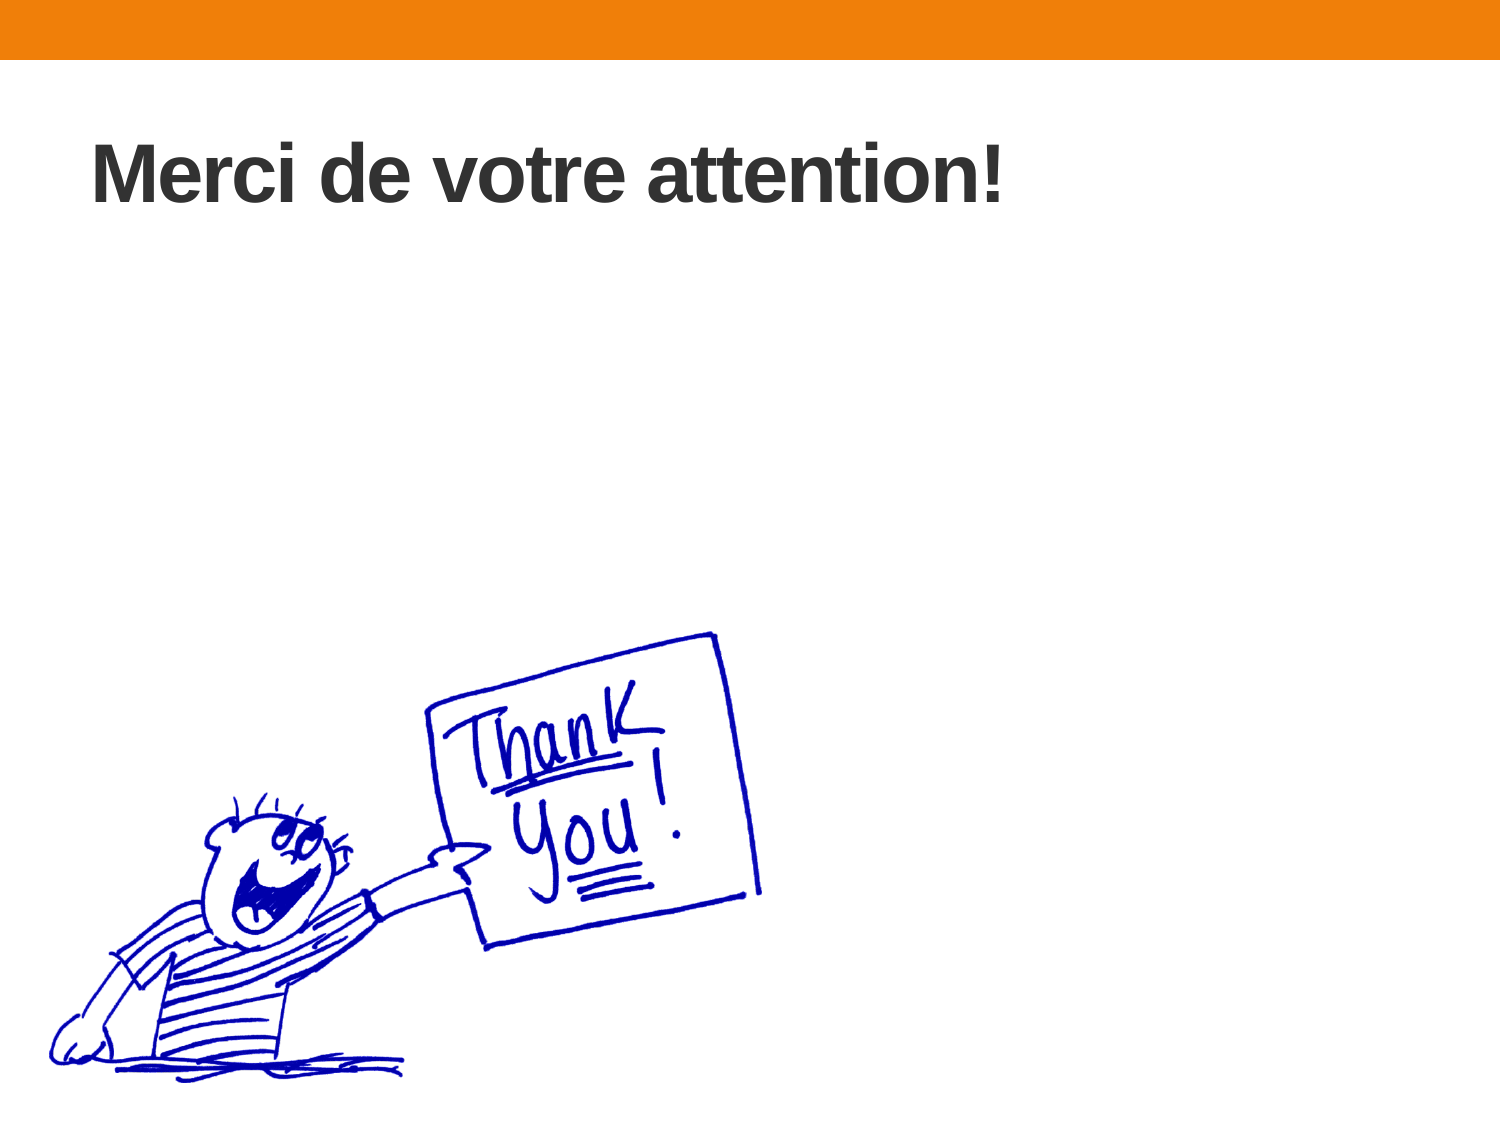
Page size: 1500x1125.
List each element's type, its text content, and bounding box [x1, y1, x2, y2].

picture [48, 631, 763, 1083]
title Merci de votre attention! [75, 87, 1425, 250]
